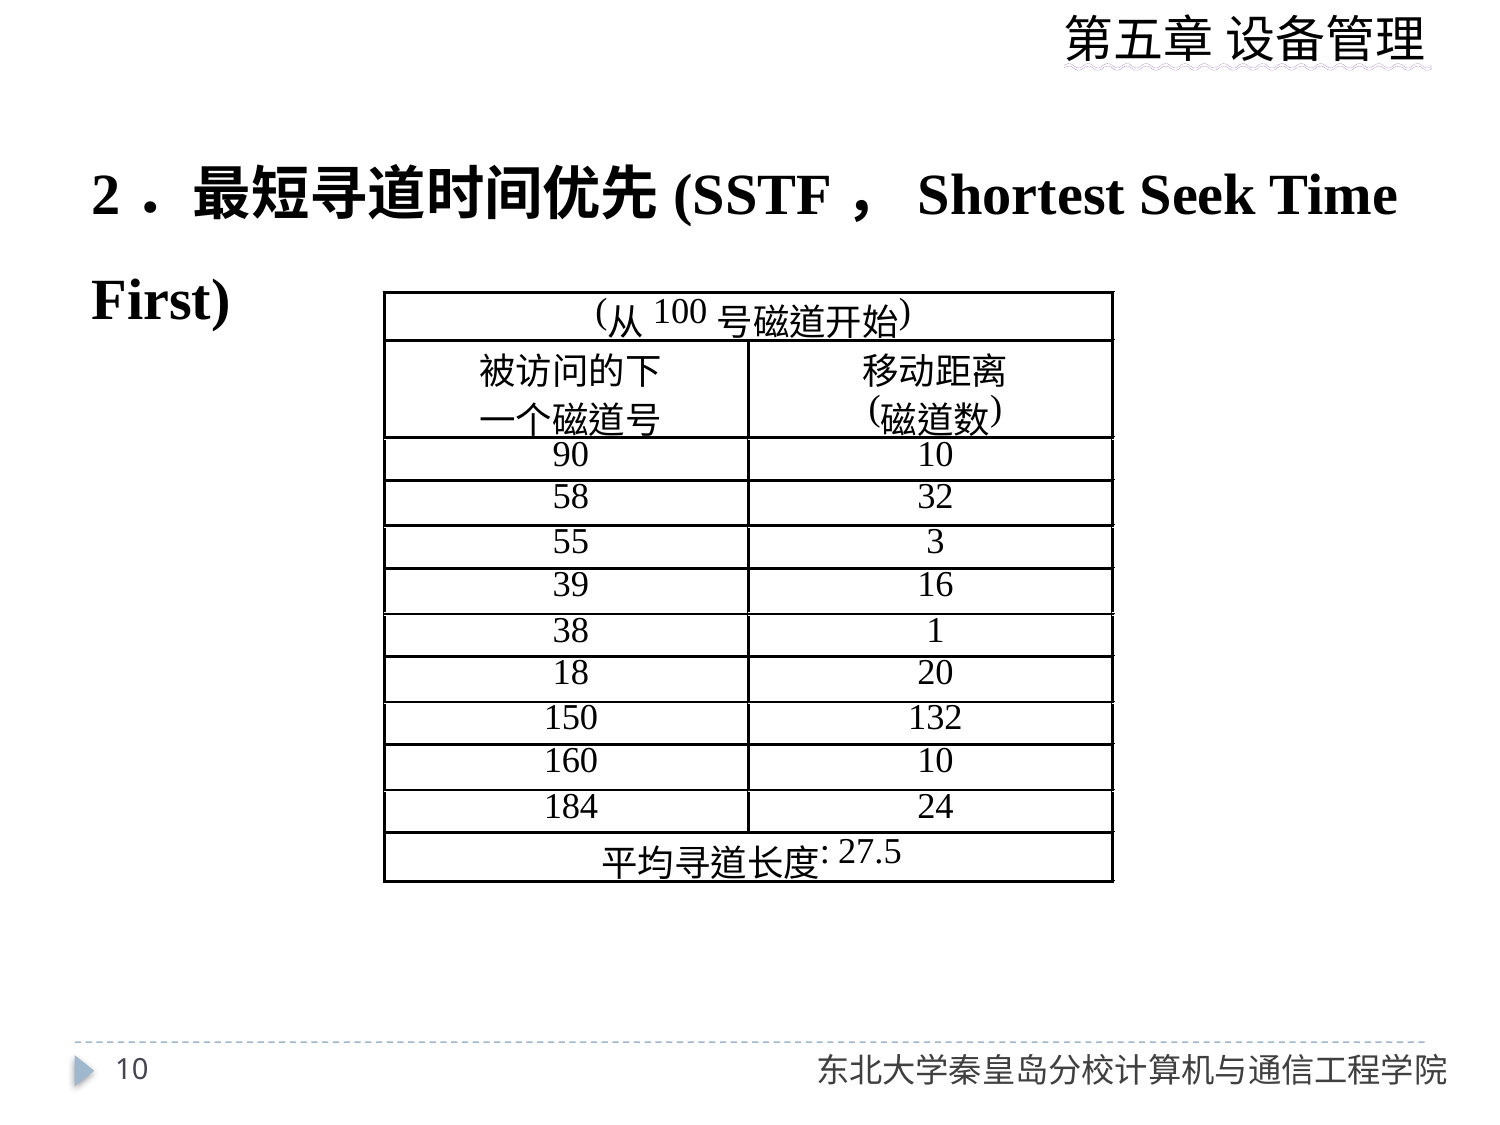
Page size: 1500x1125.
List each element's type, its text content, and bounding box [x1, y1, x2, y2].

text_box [0, 290, 1500, 1125]
list 2．最短寻道时间优先(SSTF，Shortest Seek Time First) [76, 113, 1424, 290]
